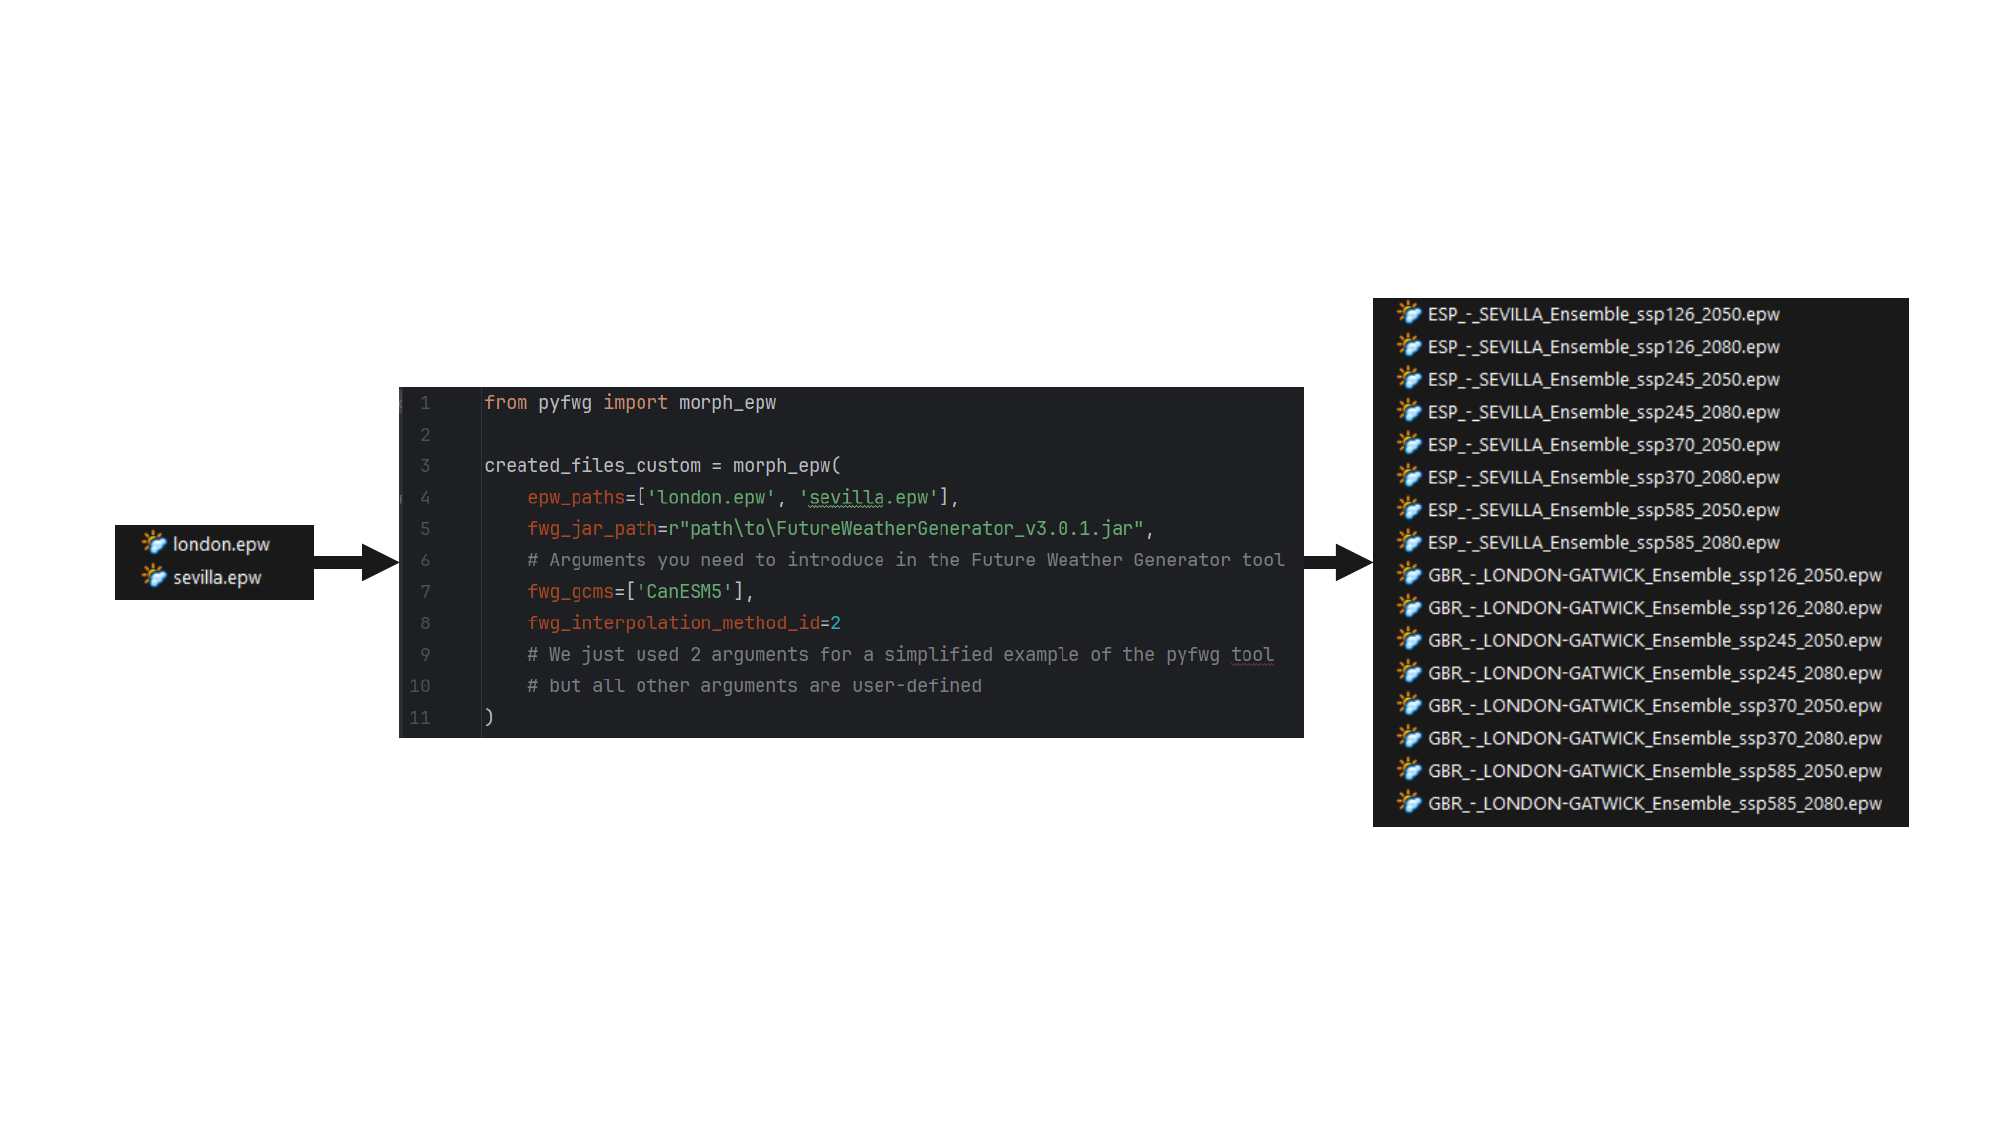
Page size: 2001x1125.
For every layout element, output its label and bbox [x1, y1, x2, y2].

picture [1372, 297, 1909, 827]
picture [399, 386, 1305, 739]
picture [115, 525, 315, 600]
